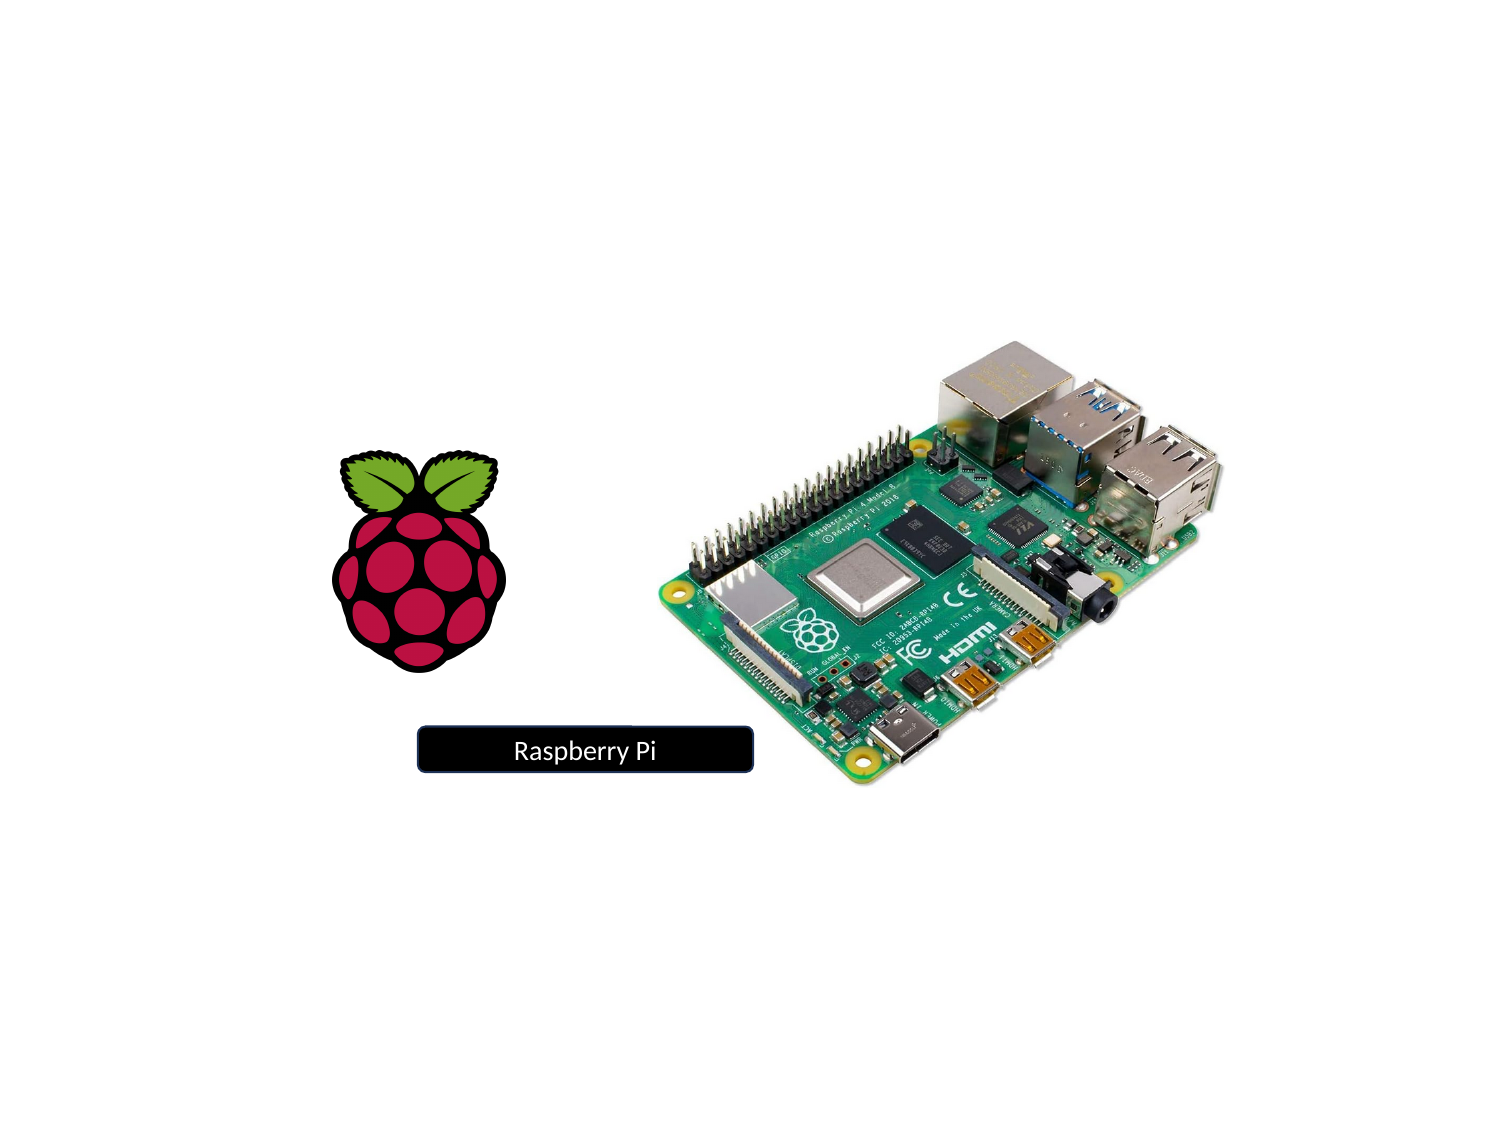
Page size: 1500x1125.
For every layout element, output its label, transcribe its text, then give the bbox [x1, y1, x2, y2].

picture [603, 330, 1233, 795]
text_box Raspberry Pi [416, 725, 603, 774]
picture [332, 450, 506, 673]
